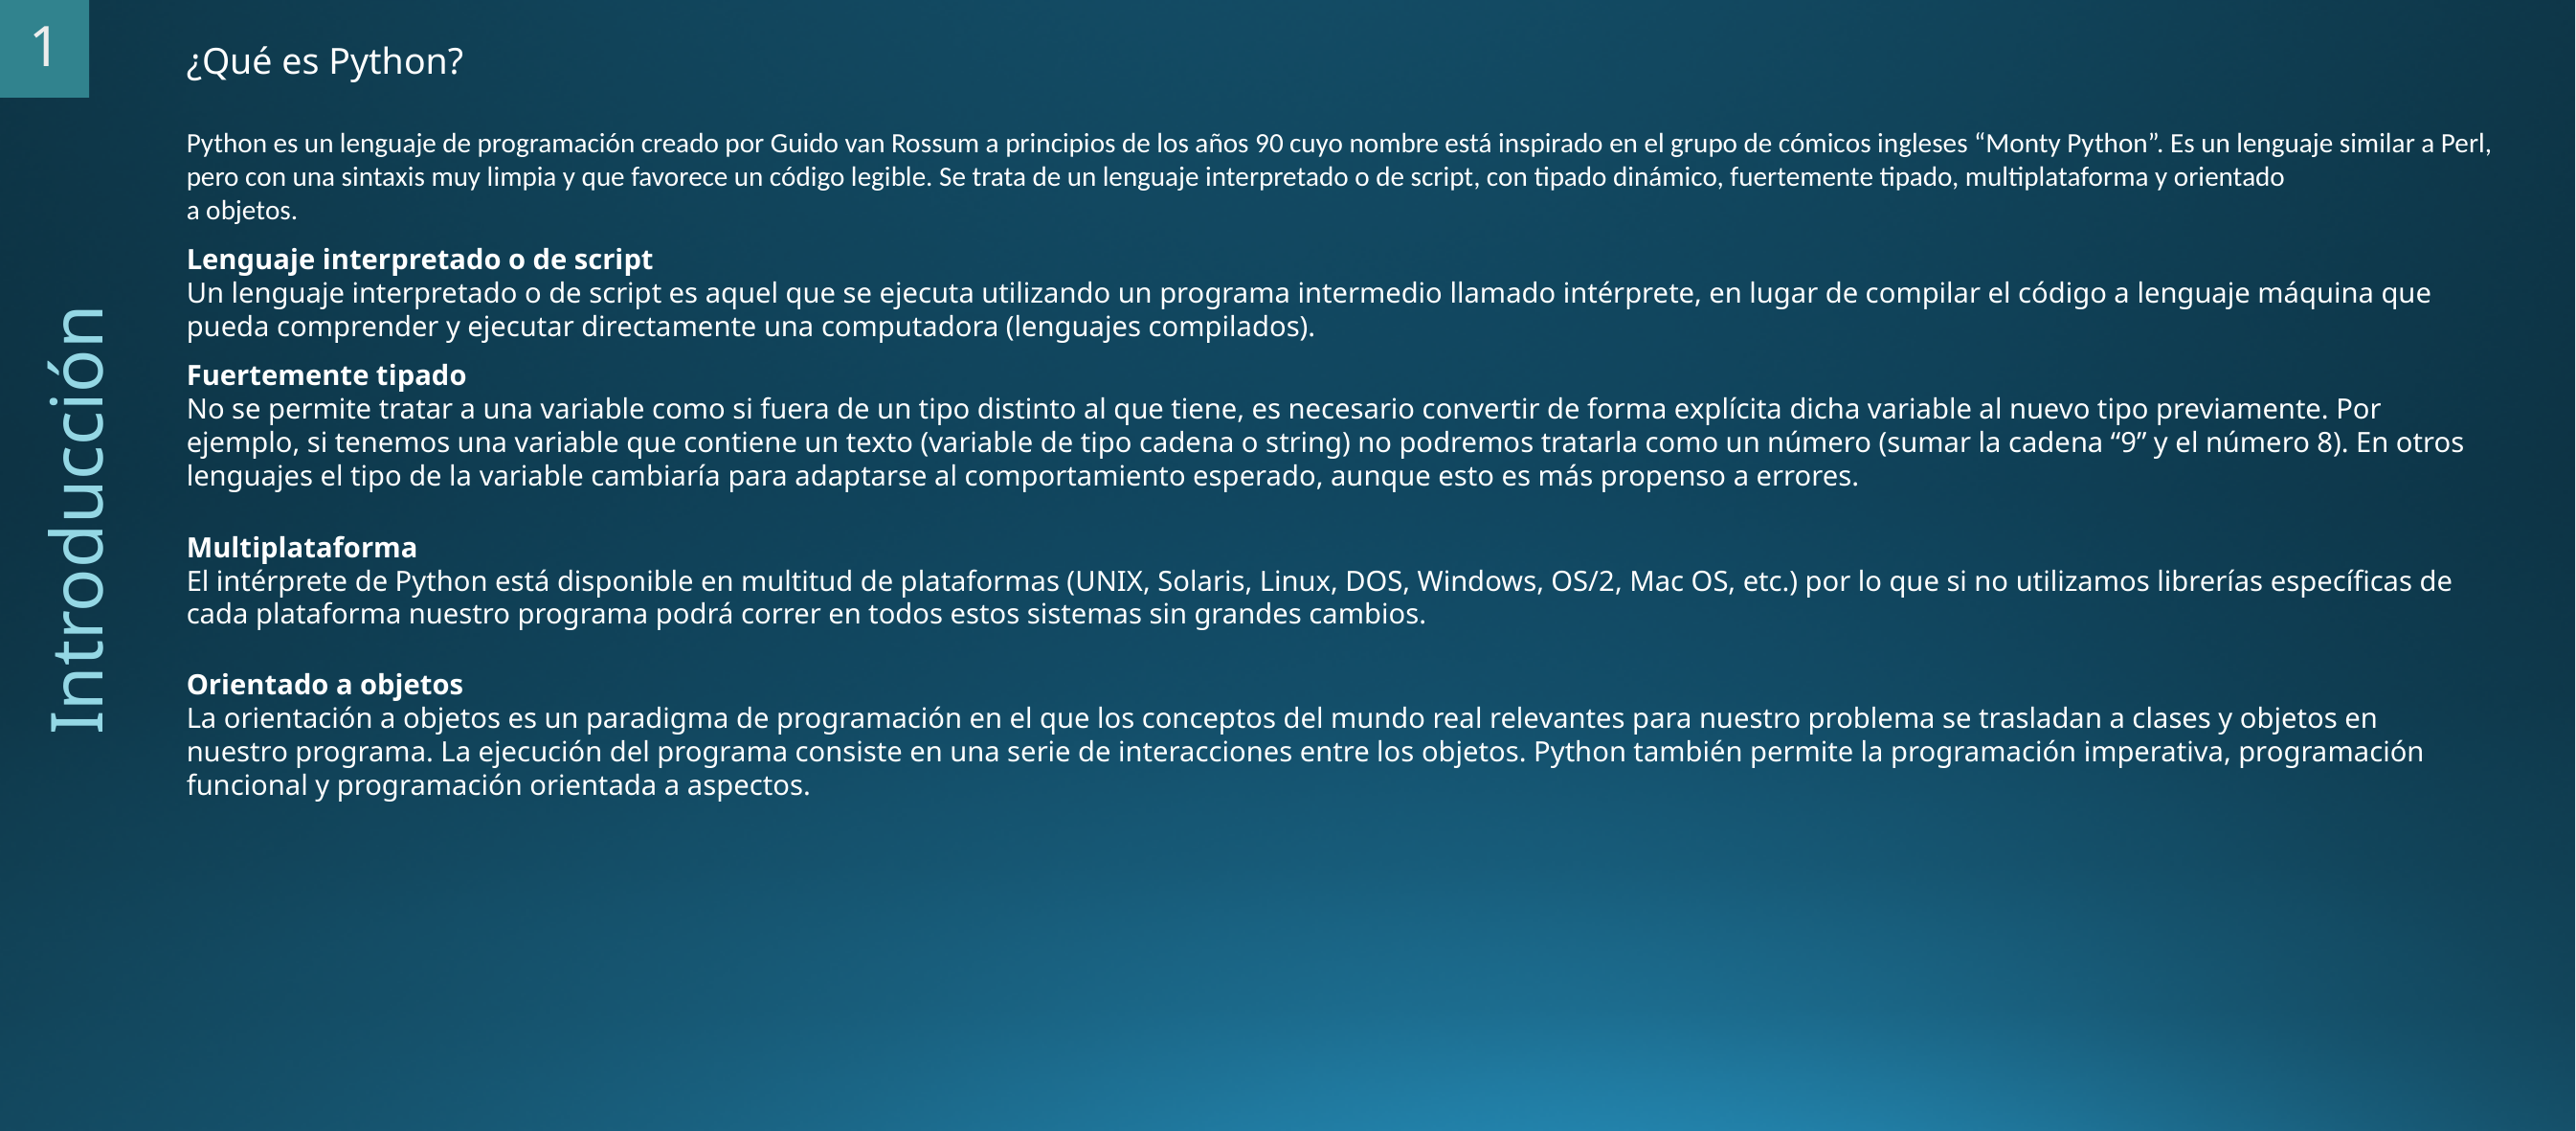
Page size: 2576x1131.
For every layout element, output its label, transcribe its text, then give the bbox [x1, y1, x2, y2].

text_box Orientado a objetos La orientación a objetos es un paradigma de programación en el que los conceptos del mundo real relevantes para nuestro problema se trasladan a clases y objetos en nuestro programa. La ejecución del programa consiste en una serie de interacciones entre los objetos. Python también permite la programación imperativa, programación funcional y programación orientada a aspectos. [172, 660, 2485, 808]
picture [0, 0, 2576, 1131]
slide_number 1 [0, 0, 90, 98]
text_box Lenguaje interpretado o de script Un lenguaje interpretado o de script es aquel que se ejecuta utilizando un programa intermedio llamado intérprete, en lugar de compilar el código a lenguaje máquina que pueda comprender y ejecutar directamente una computadora (lenguajes compilados). [172, 235, 2508, 350]
text_box Introducción [24, 16, 148, 1023]
text_box Fuertemente tipado No se permite tratar a una variable como si fuera de un tipo distinto al que tiene, es necesario convertir de forma explícita dicha variable al nuevo tipo previamente. Por ejemplo, si tenemos una variable que contiene un texto (variable de tipo cadena o string) no podremos tratarla como un número (sumar la cadena “9” y el número 8). En otros lenguajes el tipo de la variable cambiaría para adaptarse al comportamiento esperado, aunque esto es más propenso a errores. [172, 351, 2485, 499]
text_box Multiplataforma El intérprete de Python está disponible en multitud de plataformas (UNIX, Solaris, Linux, DOS, Windows, OS/2, Mac OS, etc.) por lo que si no utilizamos librerías específicas de cada plataforma nuestro programa podrá correr en todos estos sistemas sin grandes cambios. [172, 522, 2485, 638]
text_box ¿Qué es Python? Python es un lenguaje de programación creado por Guido van Rossum a principios de los años 90 cuyo nombre está inspirado en el grupo de cómicos ingleses “Monty Python”. Es un lenguaje similar a Perl, pero con una sintaxis muy limpia y que favorece un código legible. Se trata de un lenguaje interpretado o de script, con tipado dinámico, fuertemente tipado, multiplataforma y orientado a objetos. [172, 32, 2529, 233]
